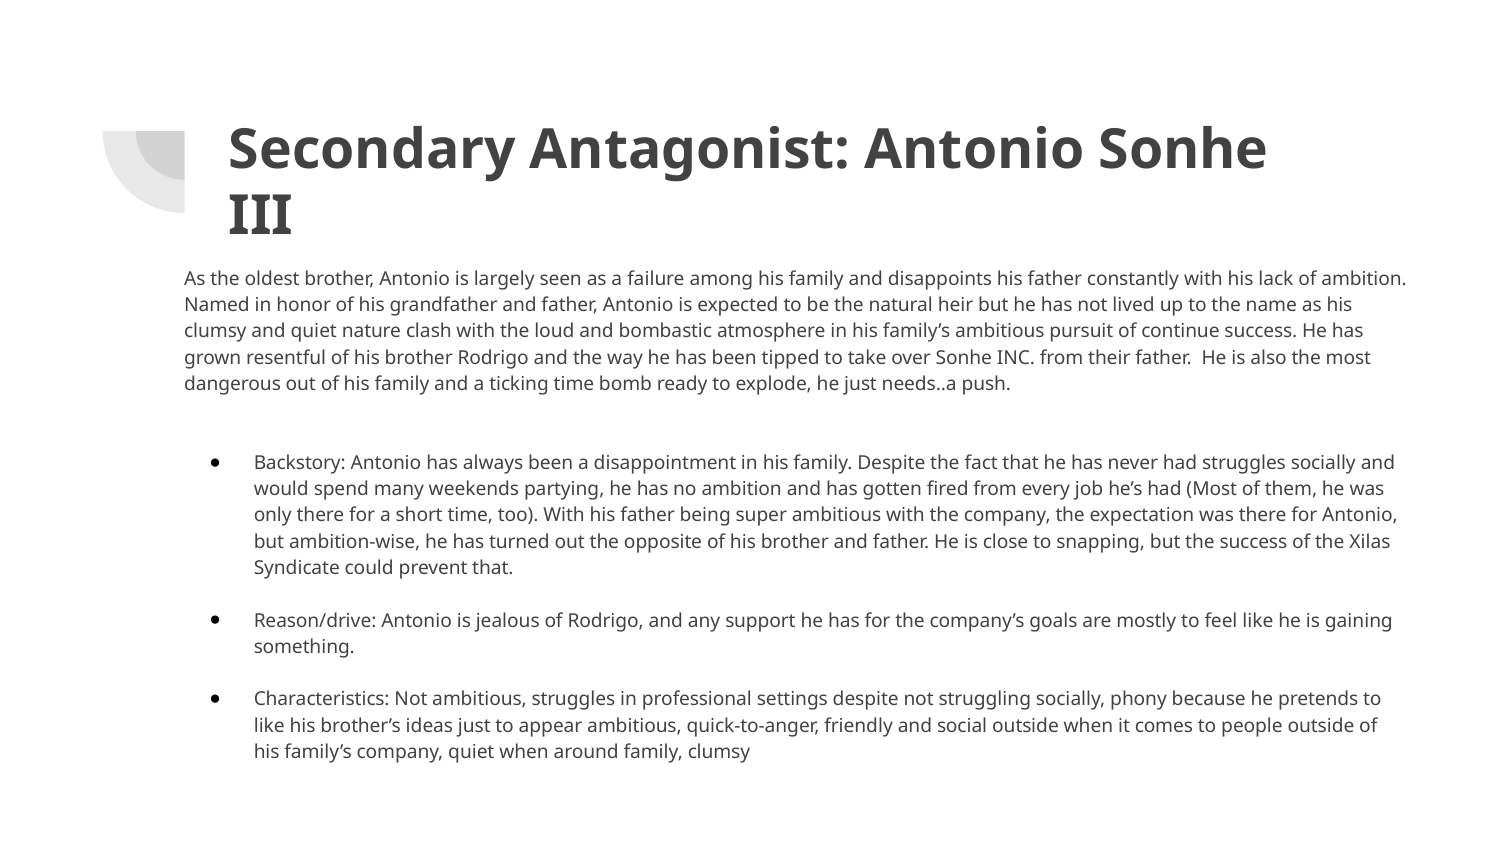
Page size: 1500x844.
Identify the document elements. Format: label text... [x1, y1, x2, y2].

list As the oldest brother, Antonio is largely seen as a failure among his family and disappoints his father constantly with his lack of ambition. Named in honor of his grandfather and father, Antonio is expected to be the natural heir but he has not lived up to the name as his clumsy and quiet nature clash with the loud and bombastic atmosphere in his family’s ambitious pursuit of continue success. He has grown resentful of his brother Rodrigo and the way he has been tipped to take over Sonhe INC. from their father. He is also the most dangerous out of his family and a ticking time bomb ready to explode, he just needs..a push. Backstory: Antonio has always been a disappointment in his family. Despite the fact that he has never had struggles socially and would spend many weekends partying, he has no ambition and has gotten fired from every job he’s had (Most of them, he was only there for a short time, too). With his father being super ambitious with the company, the expectation was there for Antonio, but ambition-wise, he has turned out the opposite of his brother and father. He is close to snapping, but the success of the Xilas Syndicate could prevent that. Reason/drive: Antonio is jealous of Rodrigo, and any support he has for the company’s goals are mostly to feel like he is gaining something. Characteristics: Not ambitious, struggles in professional settings despite not struggling socially, phony because he pretends to like his brother’s ideas just to appear ambitious, quick-to-anger, friendly and social outside when it comes to people outside of his family’s company, quiet when around family, clumsy [99, 247, 1423, 786]
title Secondary Antagonist: Antonio Sonhe III [213, 98, 1293, 247]
